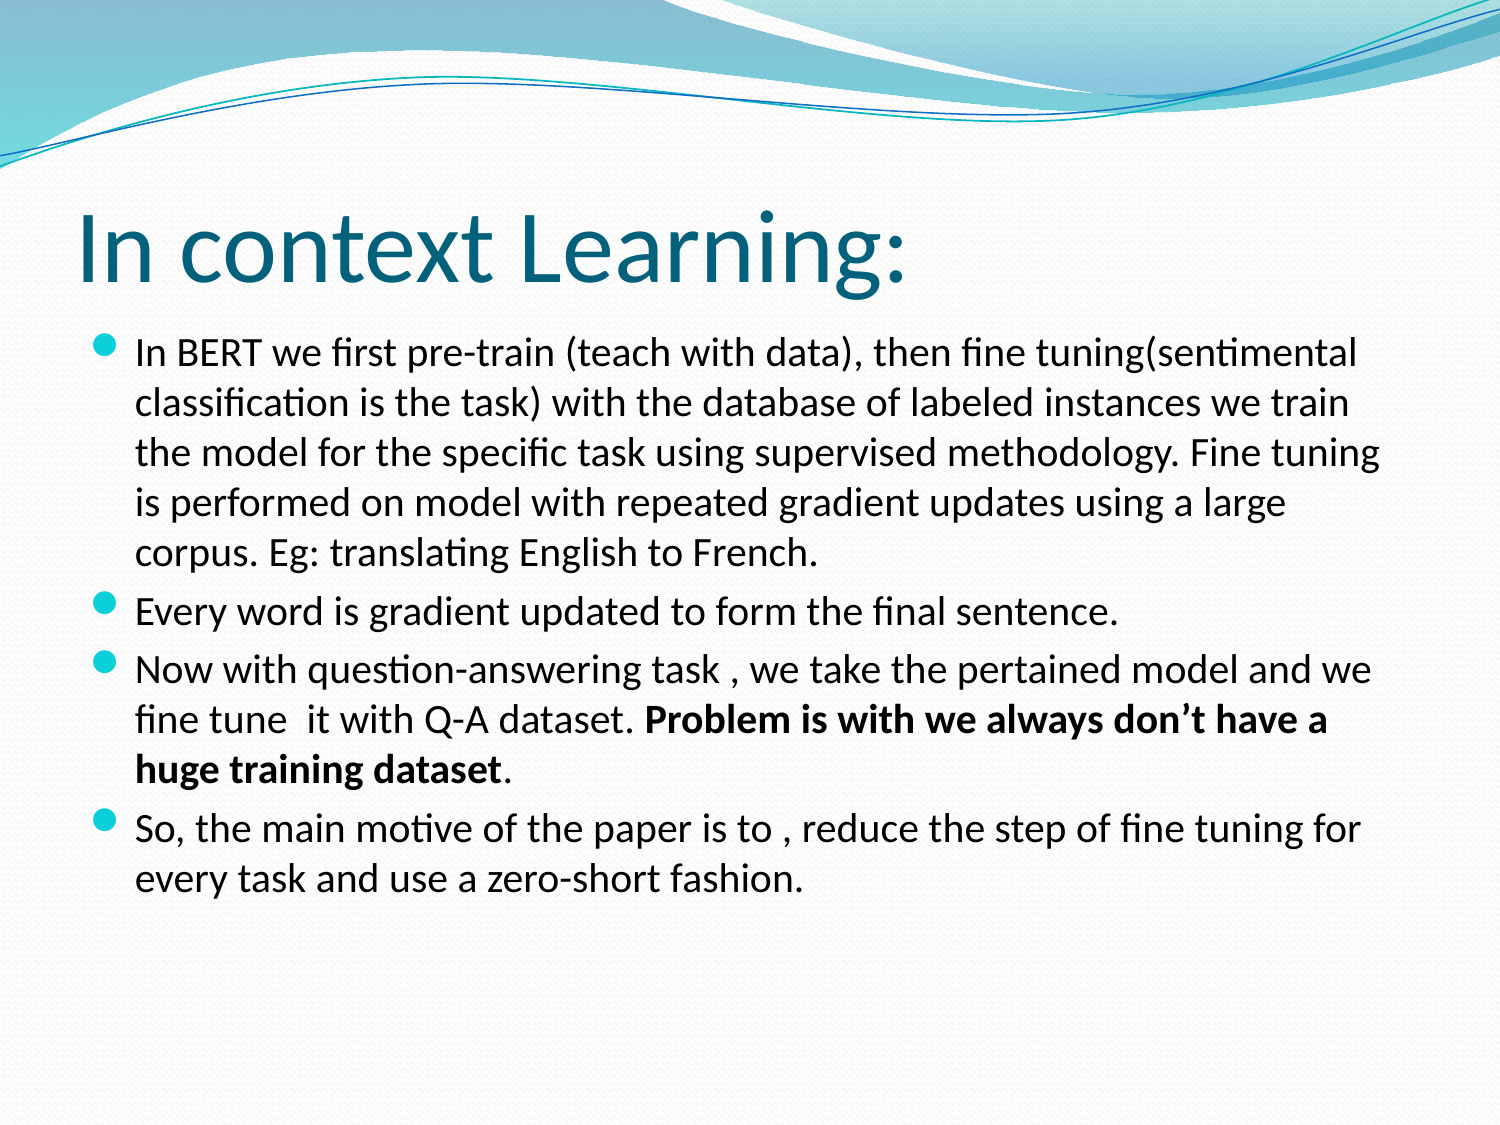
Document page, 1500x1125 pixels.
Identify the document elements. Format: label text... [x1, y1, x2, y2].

title In context Learning: [75, 115, 1425, 303]
list In BERT we first pre-train (teach with data), then fine tuning(sentimental classification is the task) with the database of labeled instances we train the model for the specific task using supervised methodology. Fine tuning is performed on model with repeated gradient updates using a large corpus. Eg: translating English to French. Every word is gradient updated to form the final sentence. Now with question-answering task , we take the pertained model and we fine tune it with Q-A dataset. Problem is with we always don’t have a huge training dataset. So, the main motive of the paper is to , reduce the step of fine tuning for every task and use a zero-short fashion. [75, 317, 1425, 1038]
